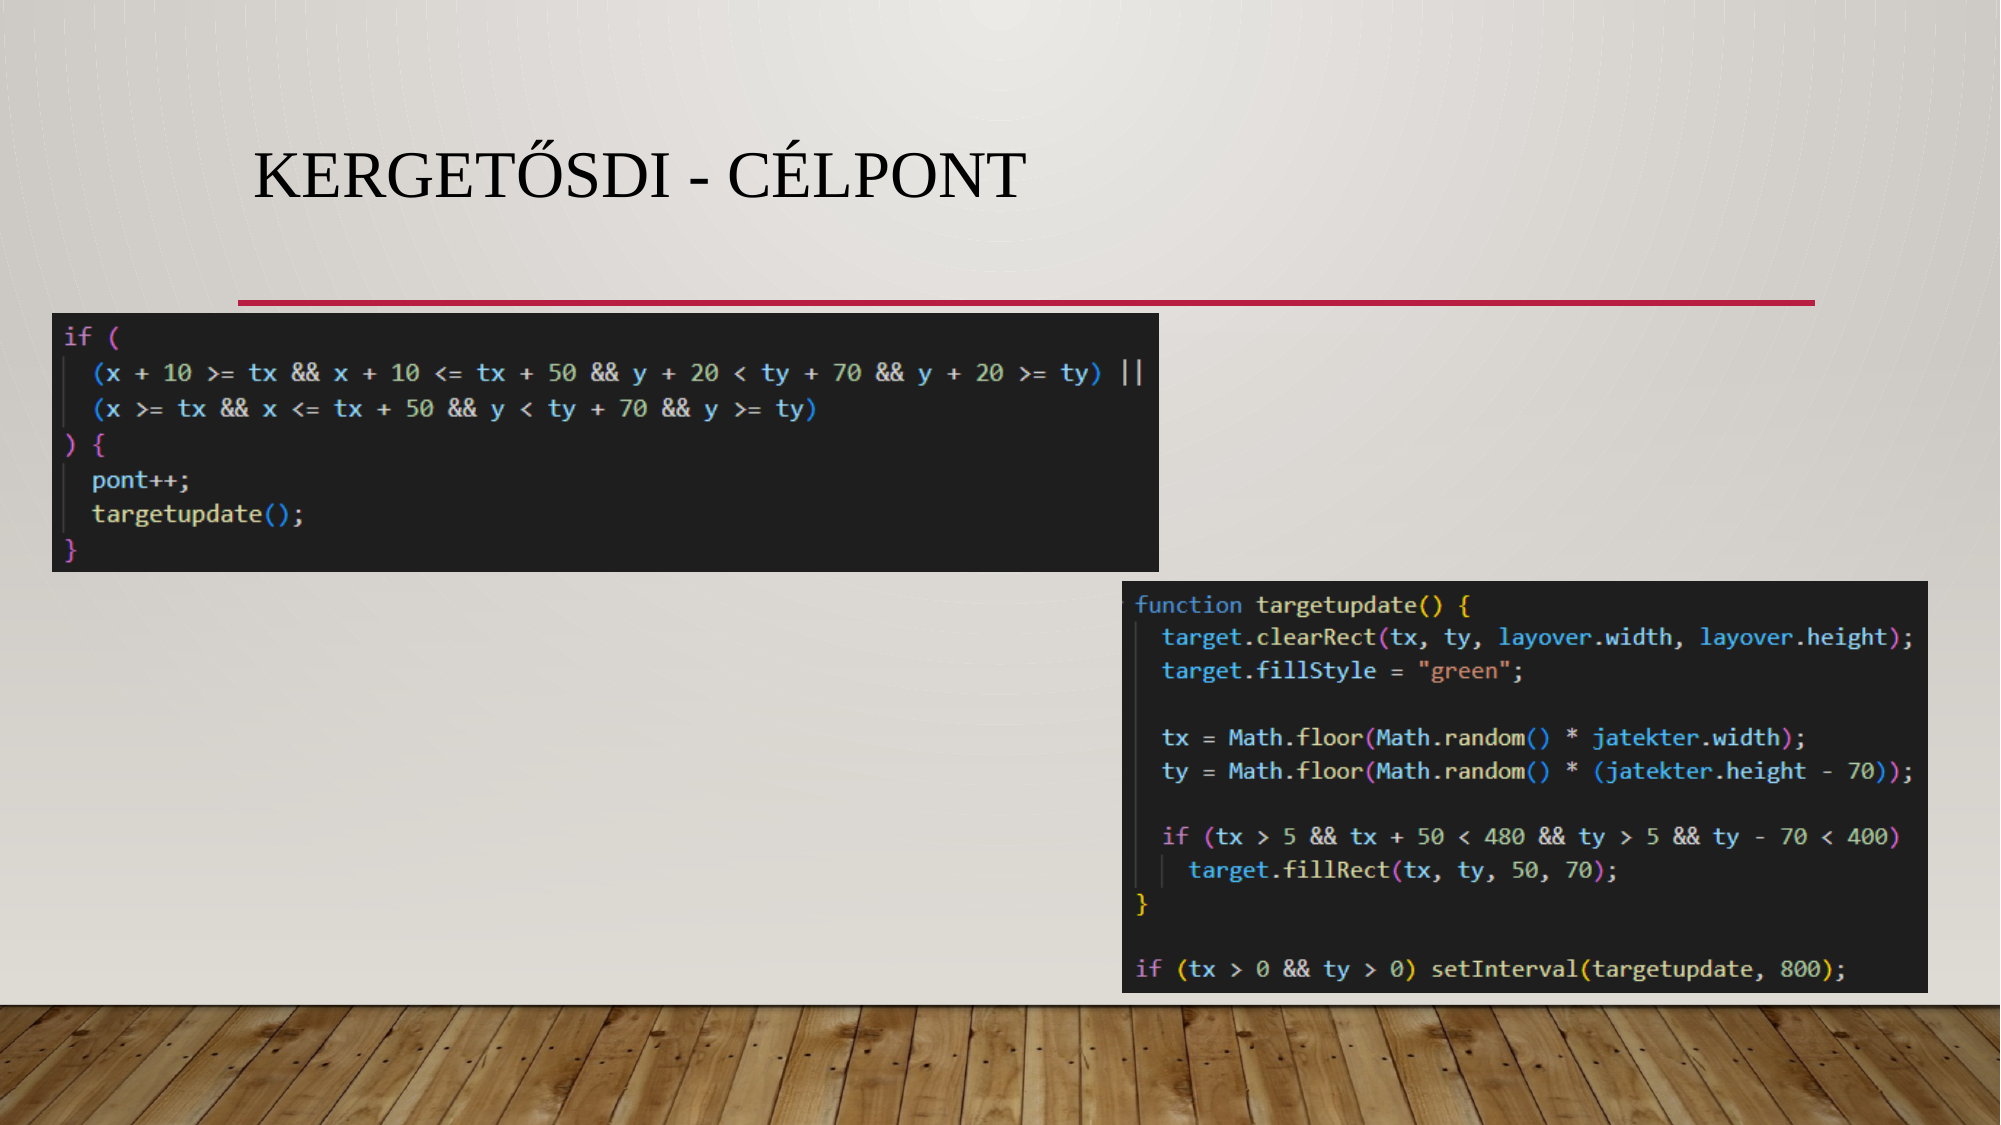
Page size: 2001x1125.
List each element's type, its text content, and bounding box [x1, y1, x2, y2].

picture [1121, 581, 1929, 994]
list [52, 313, 1160, 572]
picture [0, 1005, 2000, 1125]
title Kergetősdi - Célpont [238, 131, 1814, 305]
